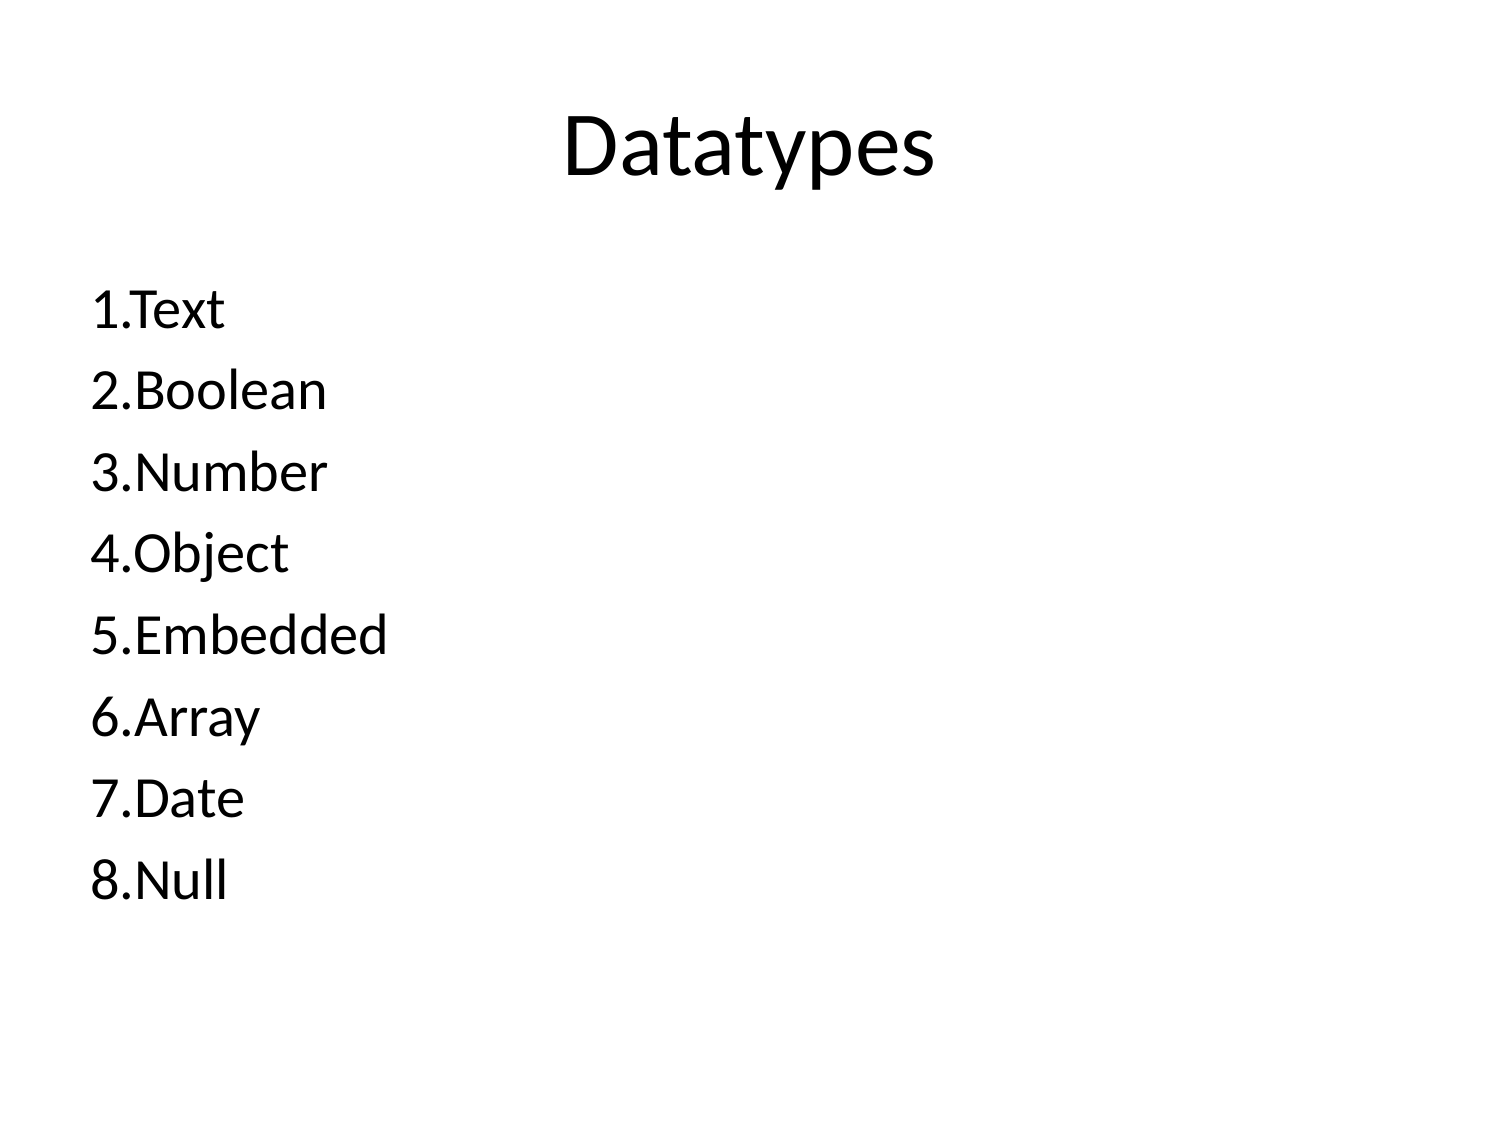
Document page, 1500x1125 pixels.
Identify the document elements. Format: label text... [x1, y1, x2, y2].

title Datatypes [75, 45, 1425, 233]
list 1.Text 2.Boolean 3.Number 4.Object 5.Embedded 6.Array 7.Date 8.Null [75, 262, 1425, 1005]
